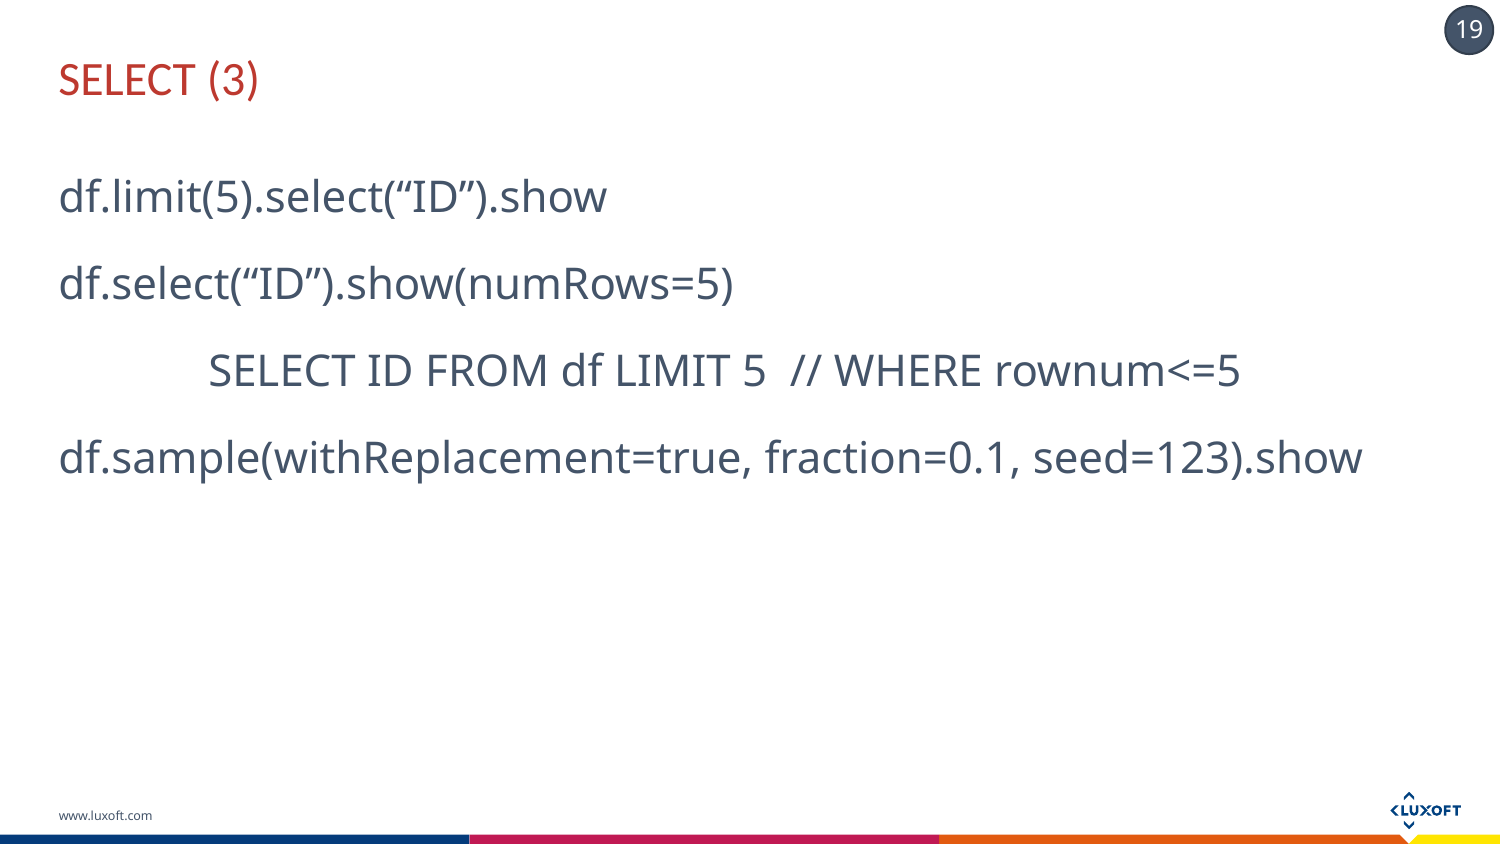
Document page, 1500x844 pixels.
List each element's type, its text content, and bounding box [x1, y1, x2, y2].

title SELECT (3) [47, 44, 1457, 107]
list df.limit(5).select(“ID”).show df.select(“ID”).show(numRows=5) SELECT ID FROM df LIMIT 5 // WHERE rownum<=5 df.sample(withReplacement=true, fraction=0.1, seed=123).show [47, 147, 1457, 764]
